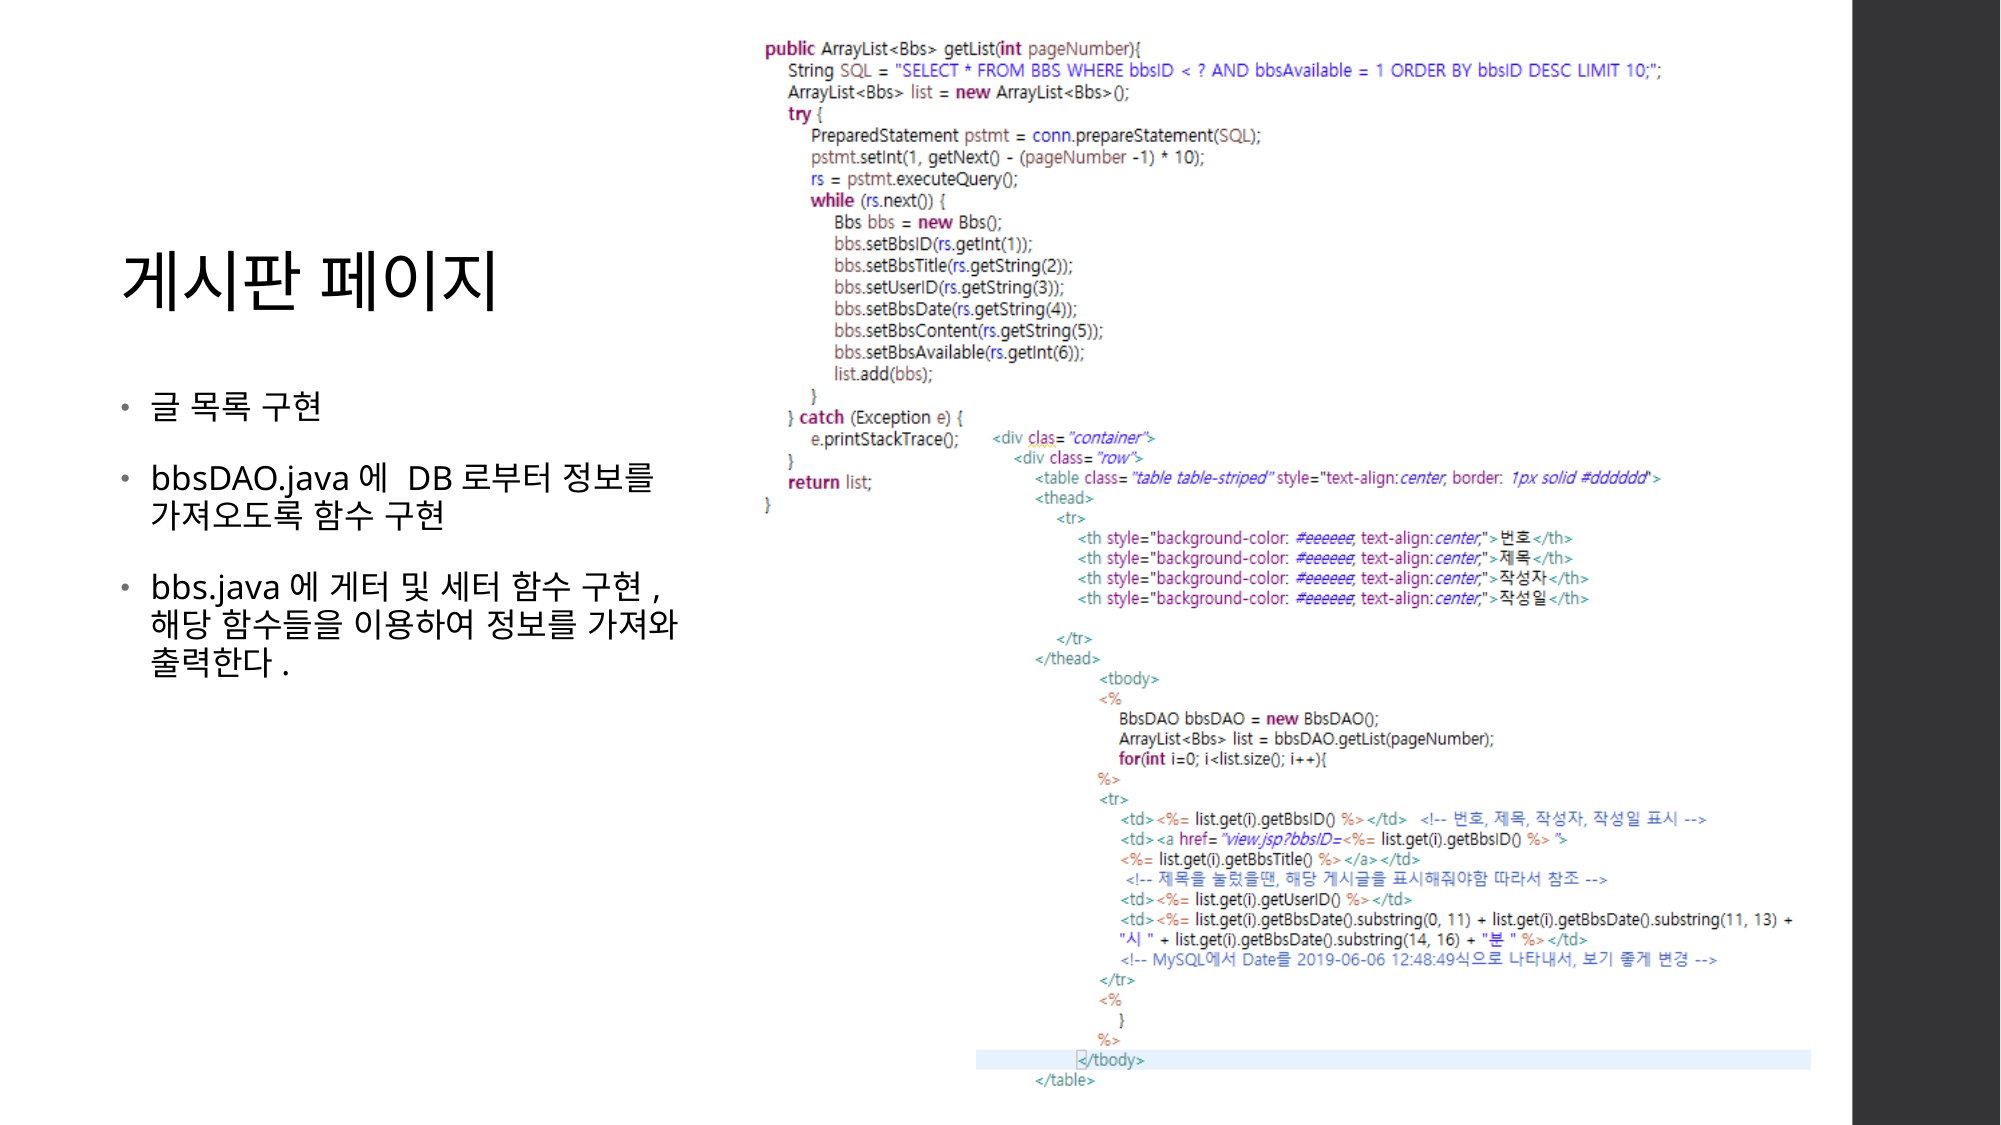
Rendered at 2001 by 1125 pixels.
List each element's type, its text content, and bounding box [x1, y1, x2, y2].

picture [749, 34, 1811, 1091]
list 글 목록 구현 bbsDAO.java에 DB로부터 정보를 가져오도록 함수 구현 bbs.java에 게터 및 세터 함수 구현, 해당 함수들을 이용하여 정보를 가져와 출력한다. [105, 381, 711, 1014]
title 게시판 페이지 [105, 104, 711, 329]
